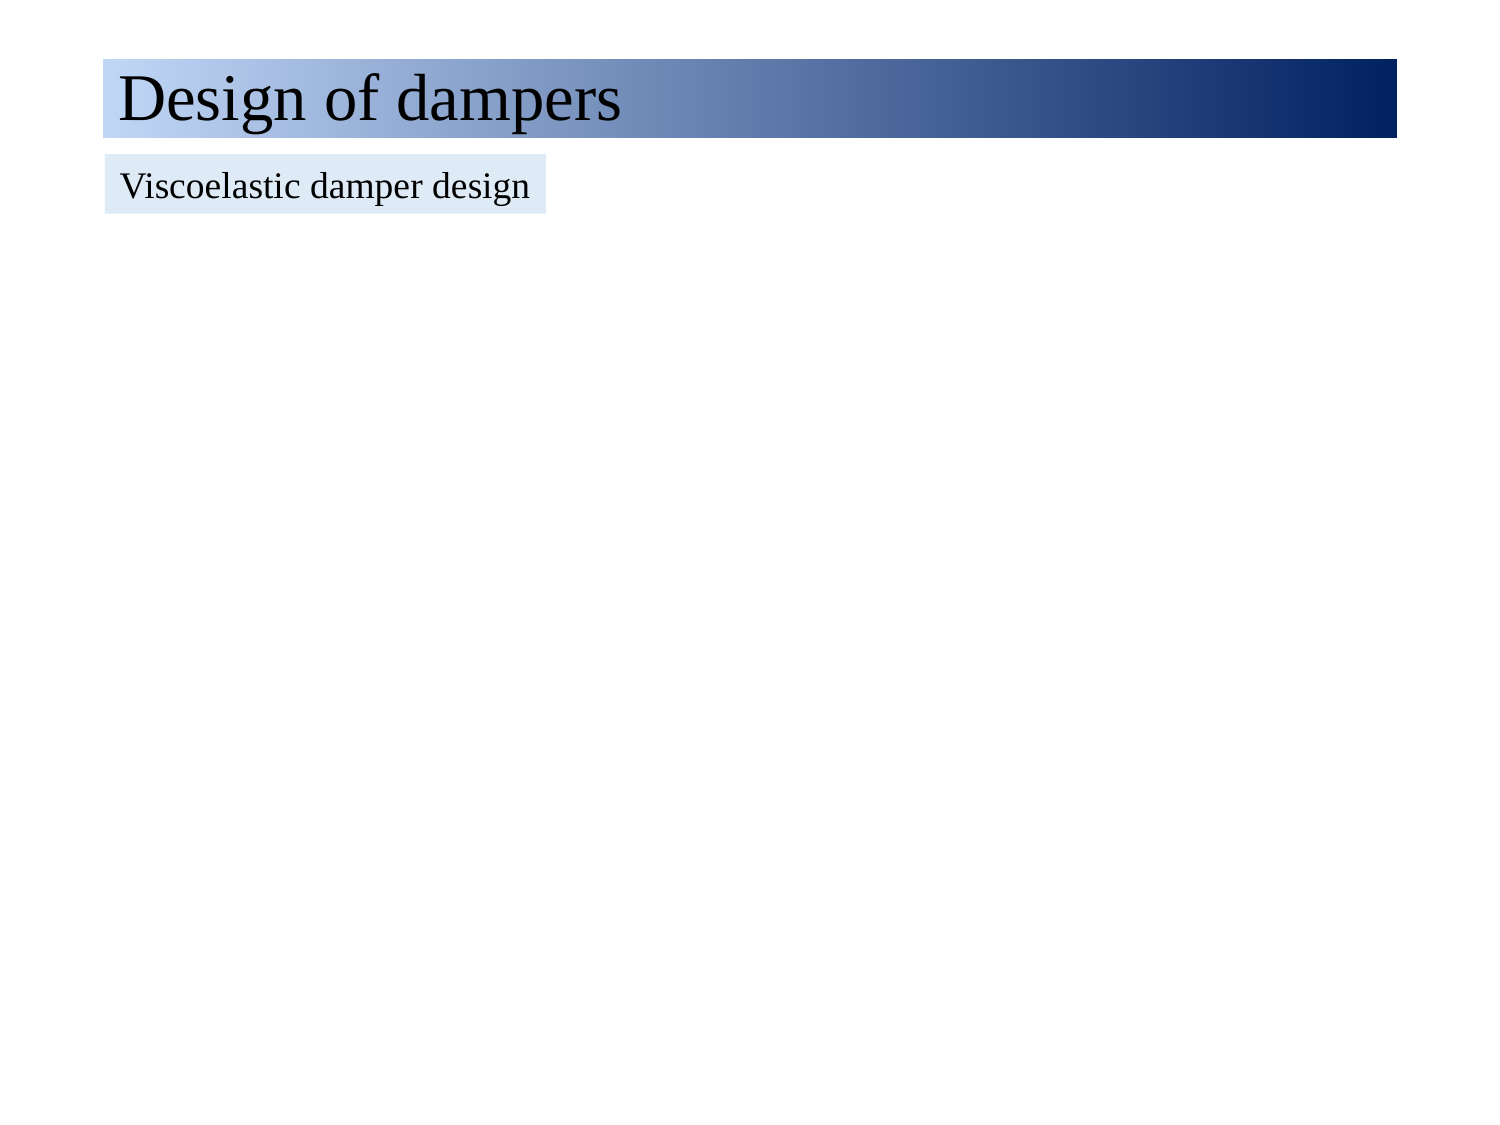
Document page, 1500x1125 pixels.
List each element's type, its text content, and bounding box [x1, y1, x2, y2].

title Design of dampers [103, 59, 1397, 138]
text_box Viscoelastic damper design [104, 154, 546, 214]
